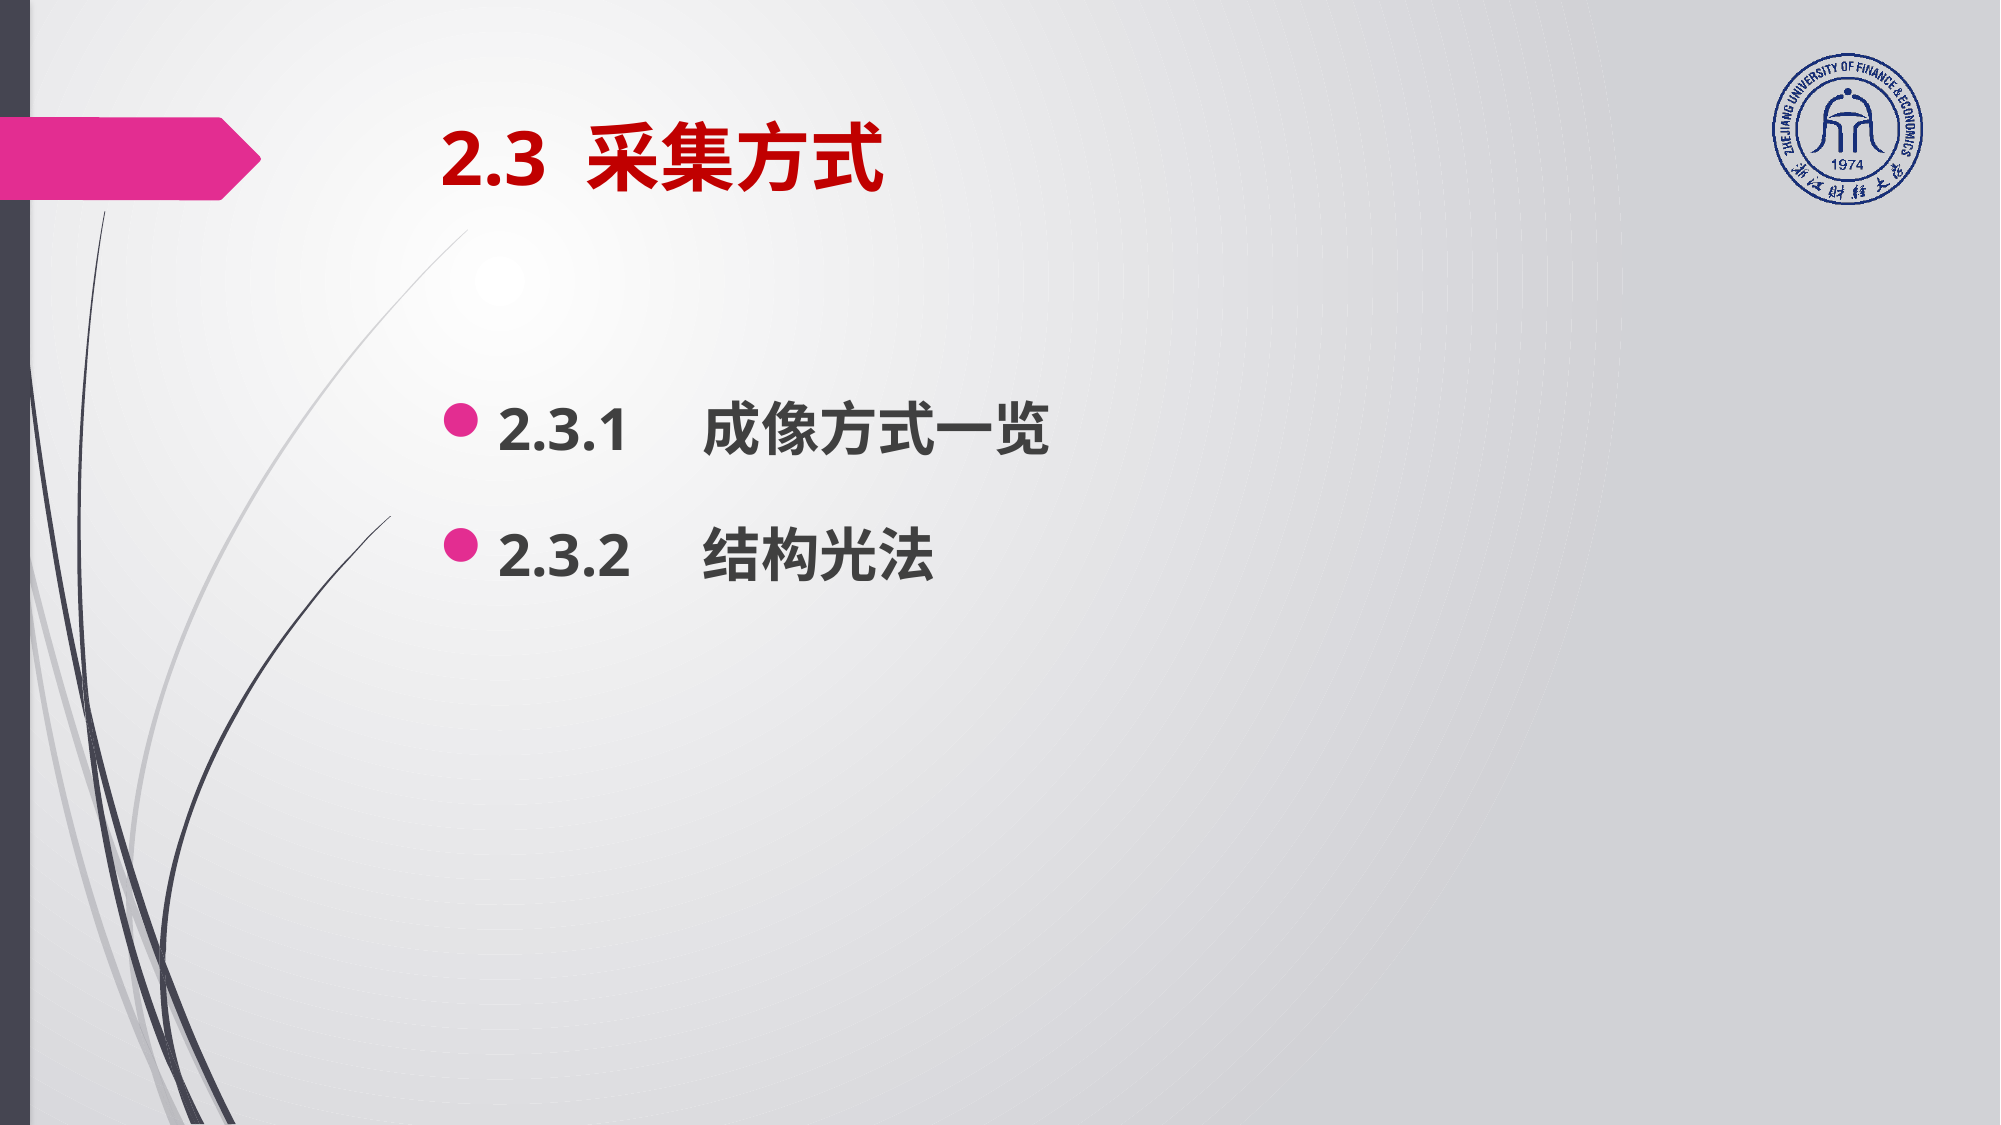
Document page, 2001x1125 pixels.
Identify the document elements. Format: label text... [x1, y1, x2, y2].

list 2.3.1 成像方式一览 2.3.2 结构光法 [424, 350, 1888, 970]
picture [1772, 53, 1923, 205]
title 2.3 采集方式 [425, 102, 1888, 313]
